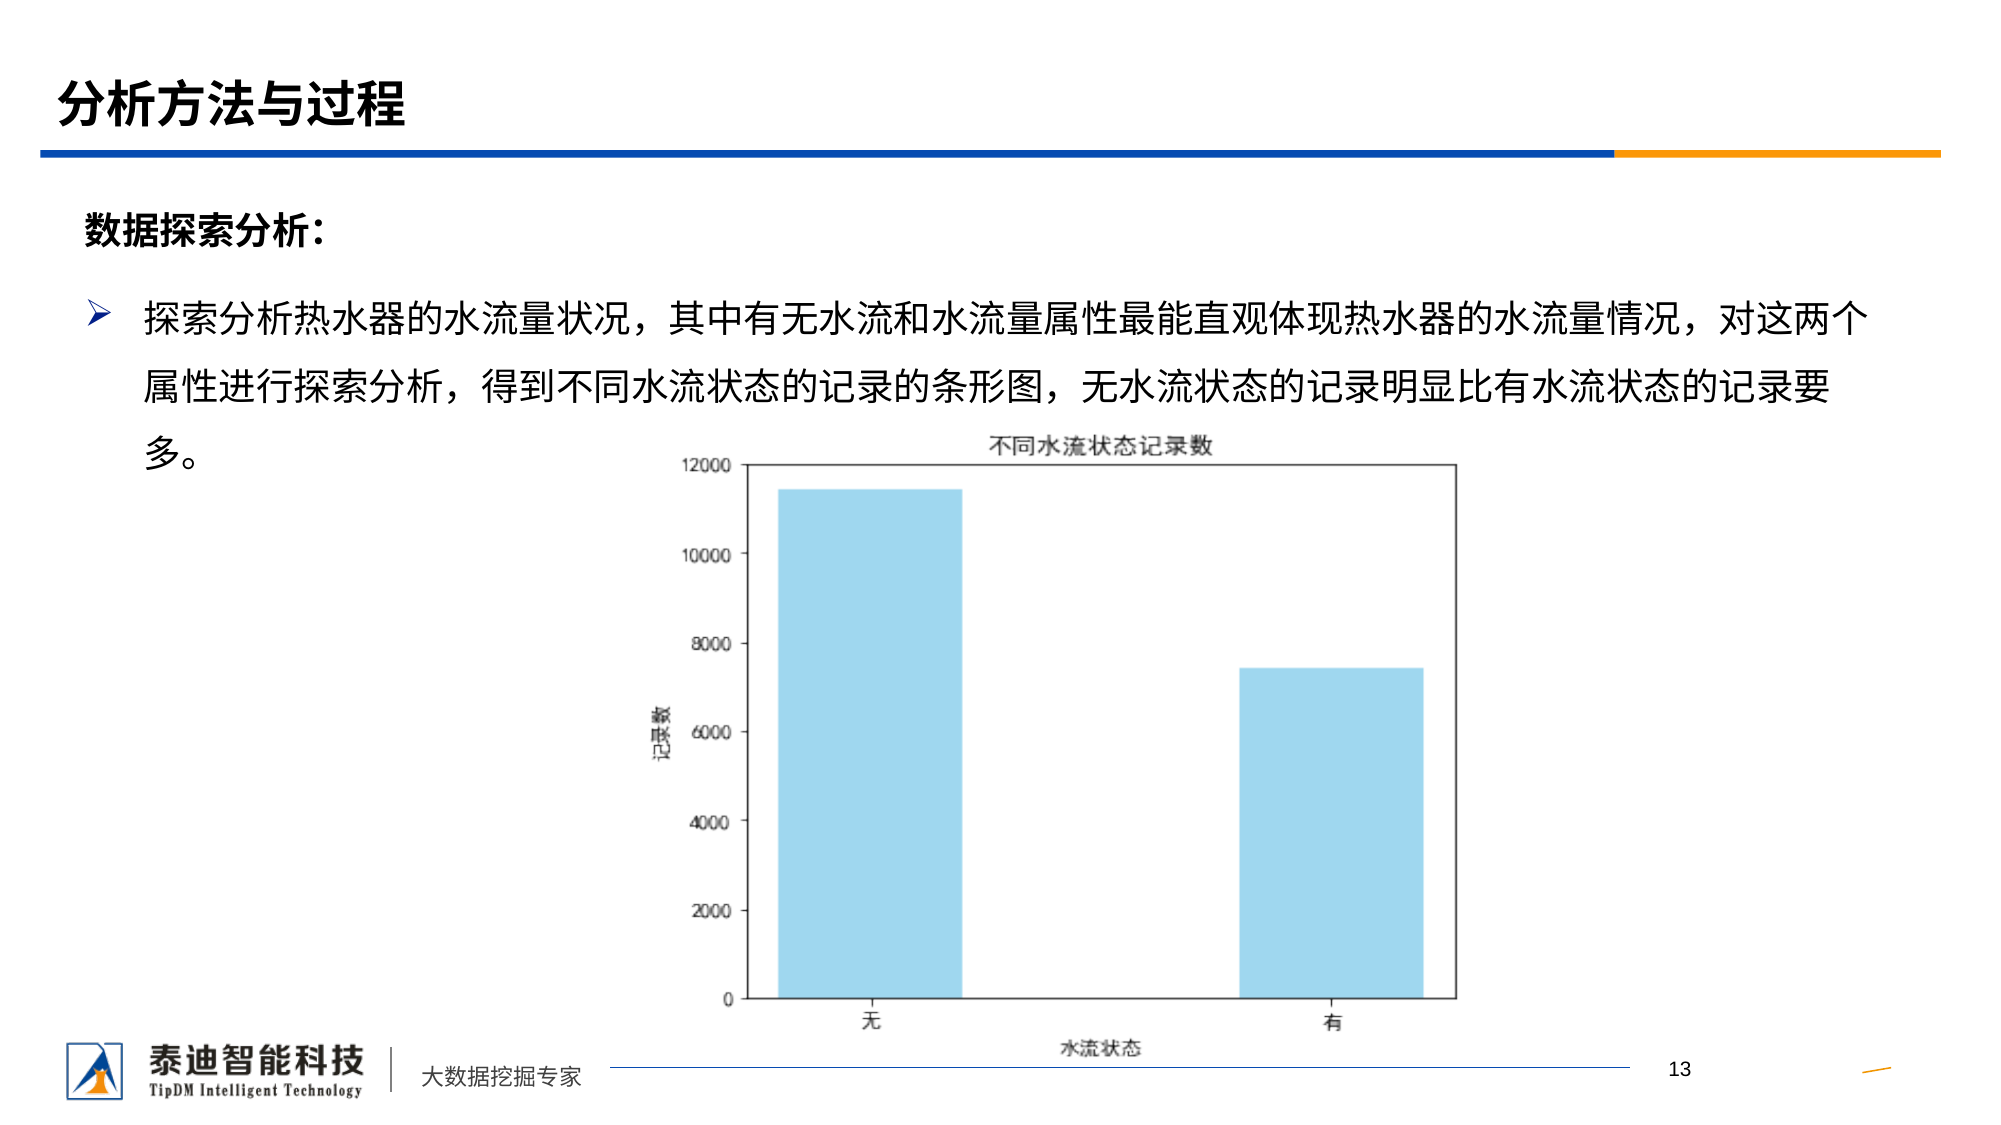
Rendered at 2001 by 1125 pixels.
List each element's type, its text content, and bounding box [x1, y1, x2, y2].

title 分析方法与过程 [41, 58, 1843, 146]
picture [637, 421, 1477, 1072]
list 数据探索分析： 探索分析热水器的水流量状况，其中有无水流和水流量属性最能直观体现热水器的水流量情况，对这两个属性进行探索分析，得到不同水流状态的记录的条形图，无水流状态的记录明显比有水流状态的记录要多。 [69, 176, 1892, 1005]
picture [62, 1028, 368, 1107]
